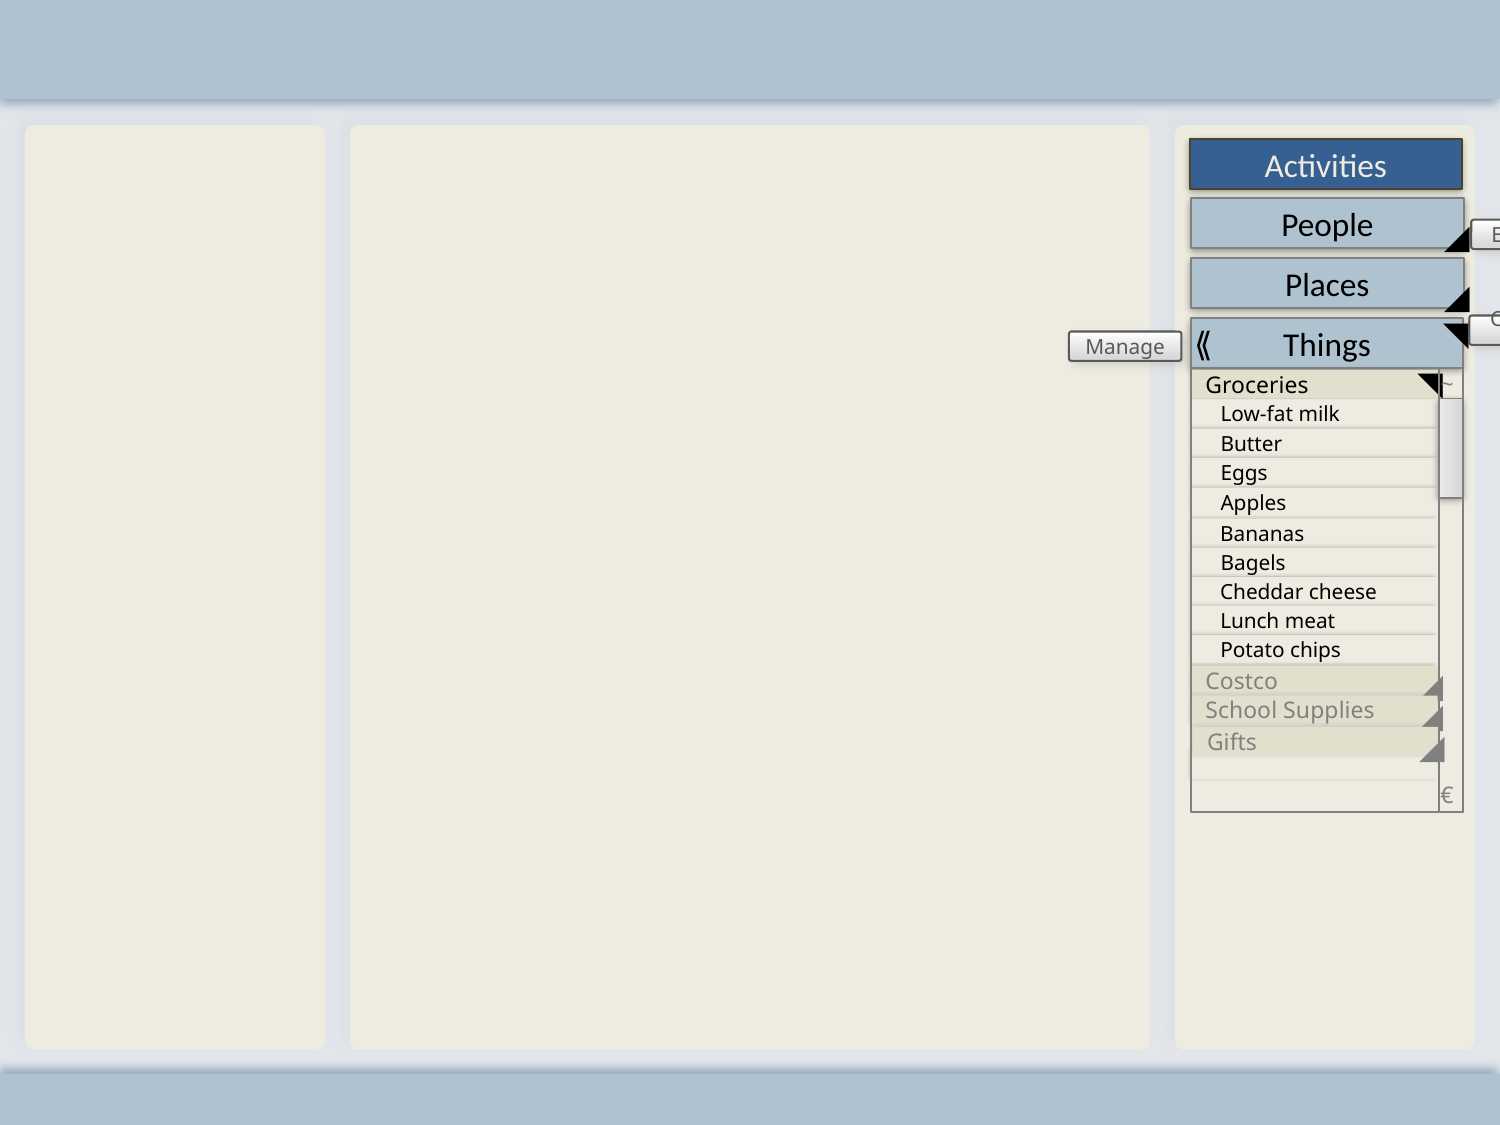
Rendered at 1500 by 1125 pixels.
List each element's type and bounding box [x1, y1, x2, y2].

text_box [1190, 686, 1420, 717]
text_box [1190, 257, 1493, 324]
text_box [1179, 304, 1492, 372]
text_box [0, 0, 1500, 1125]
text_box [1190, 656, 1420, 685]
text_box [1190, 354, 1466, 411]
text_box [1190, 198, 1493, 257]
text_box [1425, 361, 1489, 817]
text_box [1191, 717, 1420, 774]
